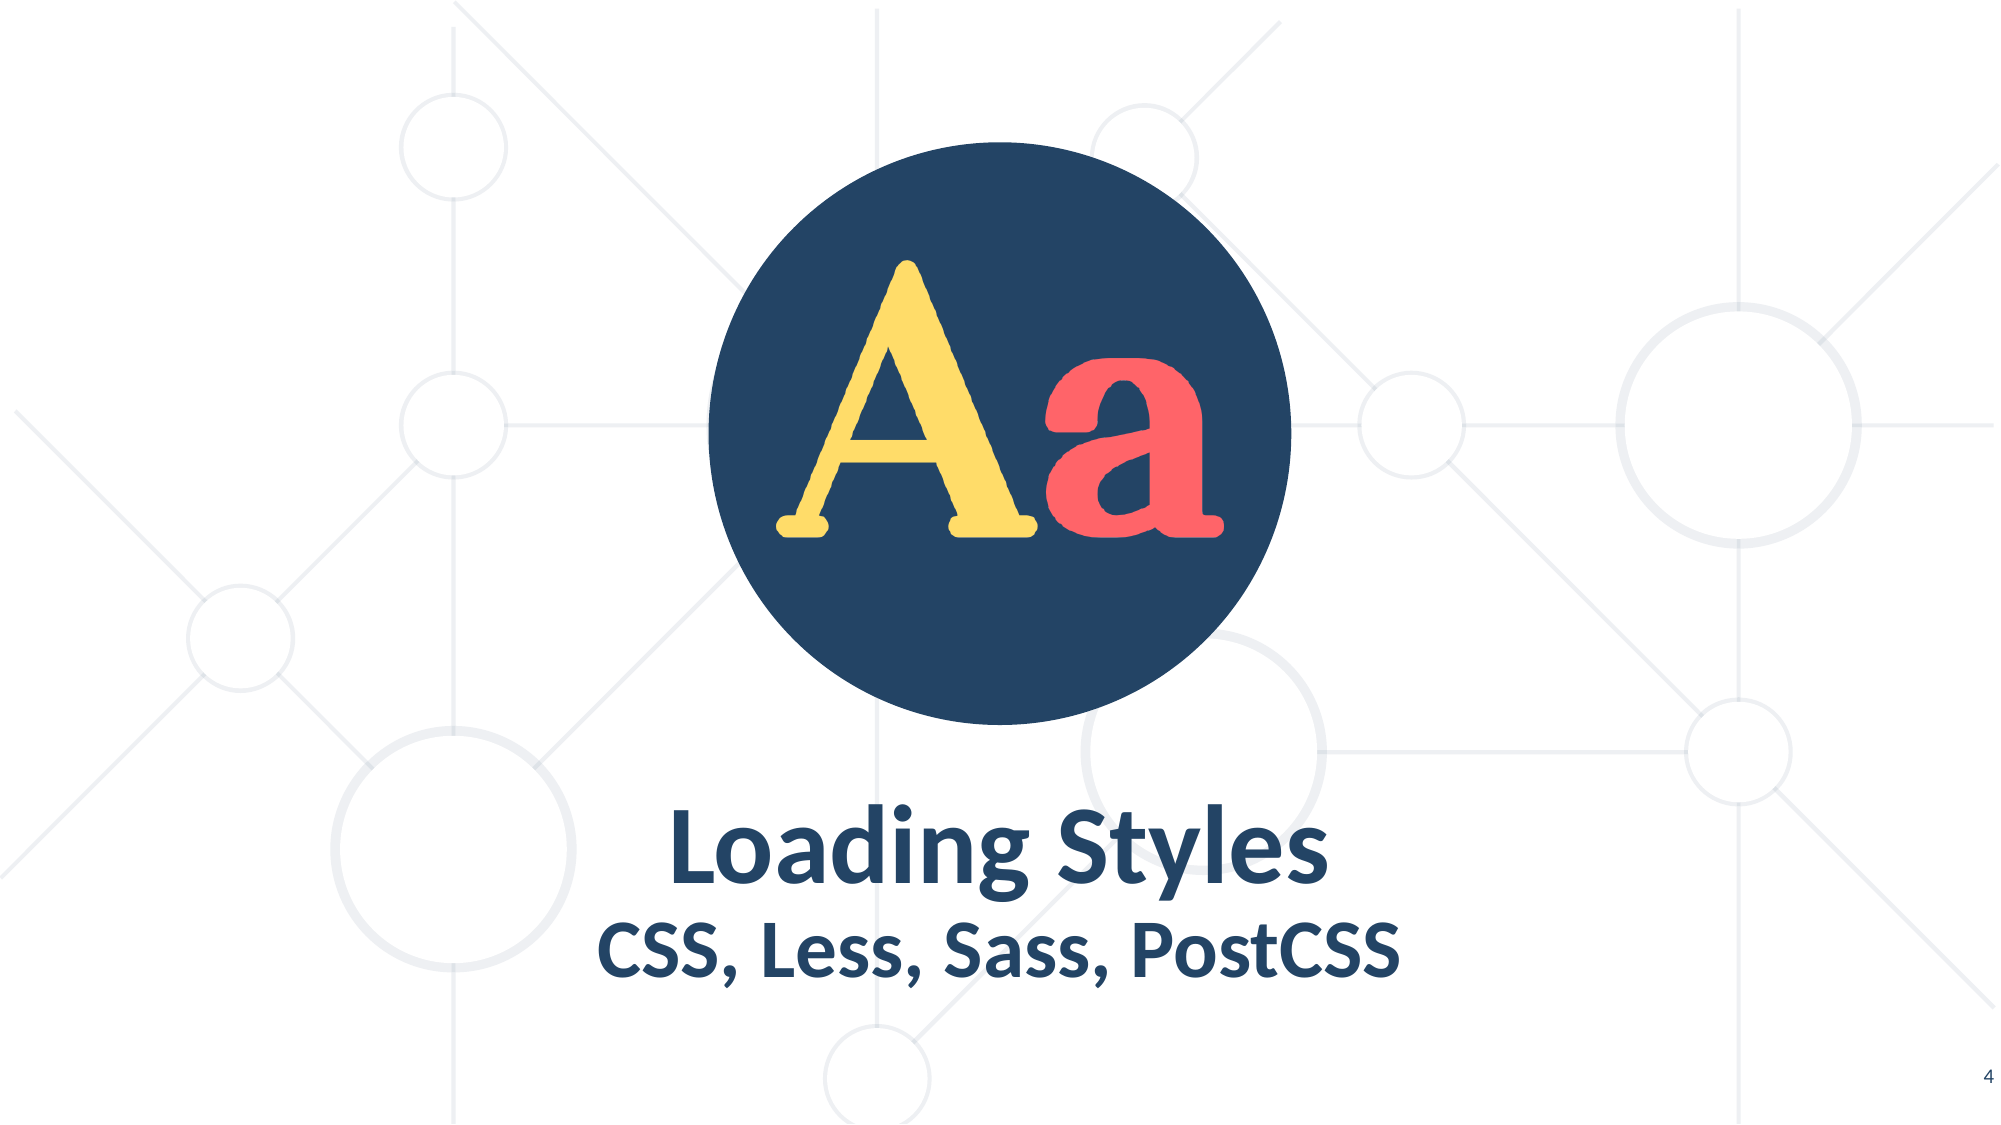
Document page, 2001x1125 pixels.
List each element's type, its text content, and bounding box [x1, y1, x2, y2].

list Loading Styles [100, 771, 1900, 898]
picture [776, 174, 1224, 623]
list CSS, Less, Sass, PostCSS [100, 900, 1900, 983]
slide_number 4 [1929, 1049, 2000, 1100]
